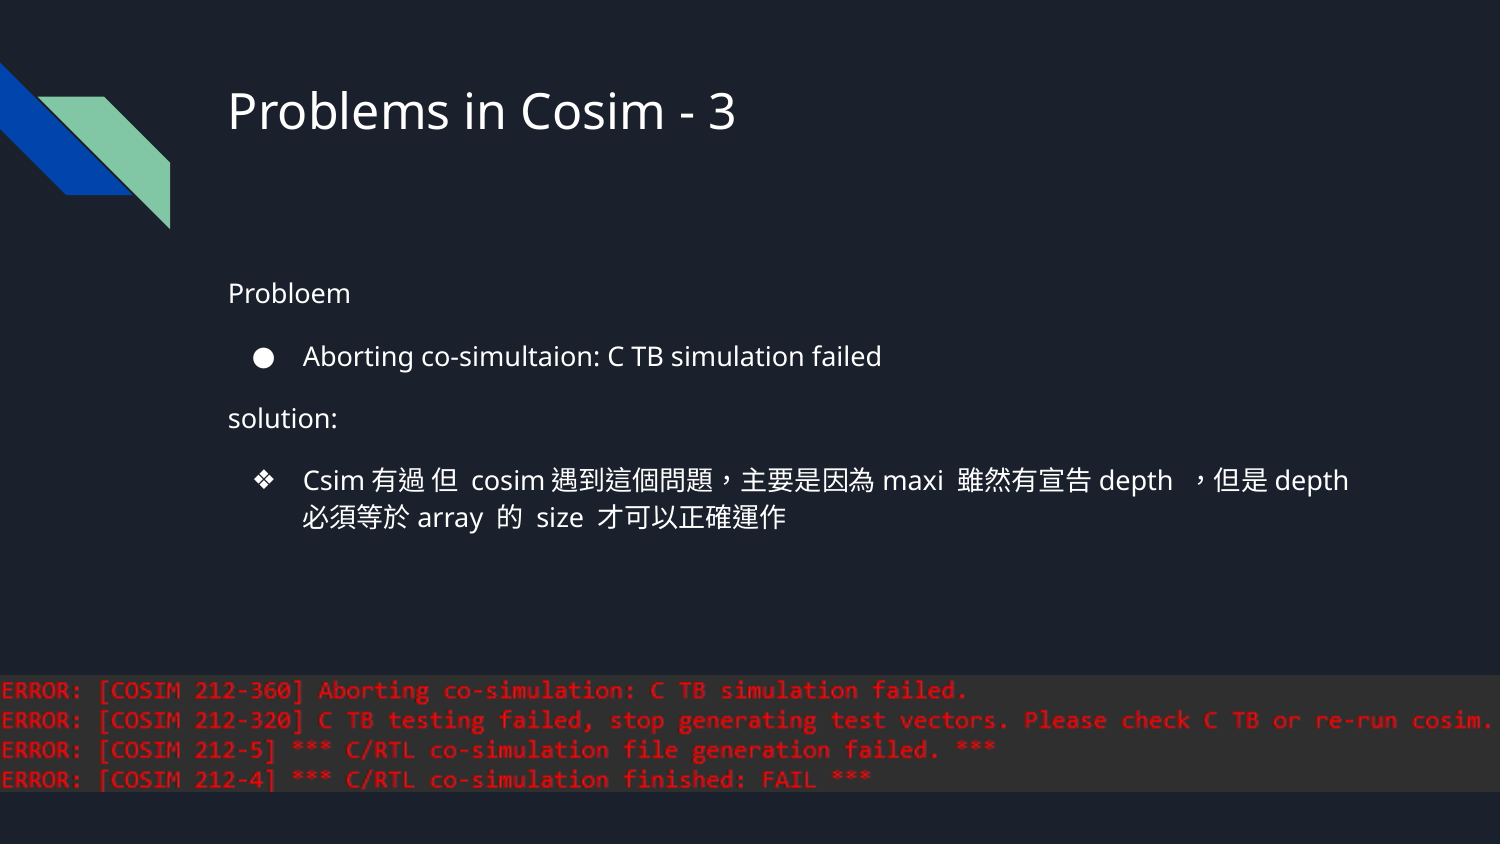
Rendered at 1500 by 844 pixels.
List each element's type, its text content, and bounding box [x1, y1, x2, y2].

list Probloem Aborting co-simultaion: C TB simulation failed solution: Csim有過 但 cosim遇到這個問題，主要是因為maxi 雖然有宣告depth ，但是depth必須等於array 的 size 才可以正確運作 [212, 257, 1368, 673]
picture [0, 675, 1500, 793]
title Problems in Cosim - 3 [212, 64, 1368, 215]
